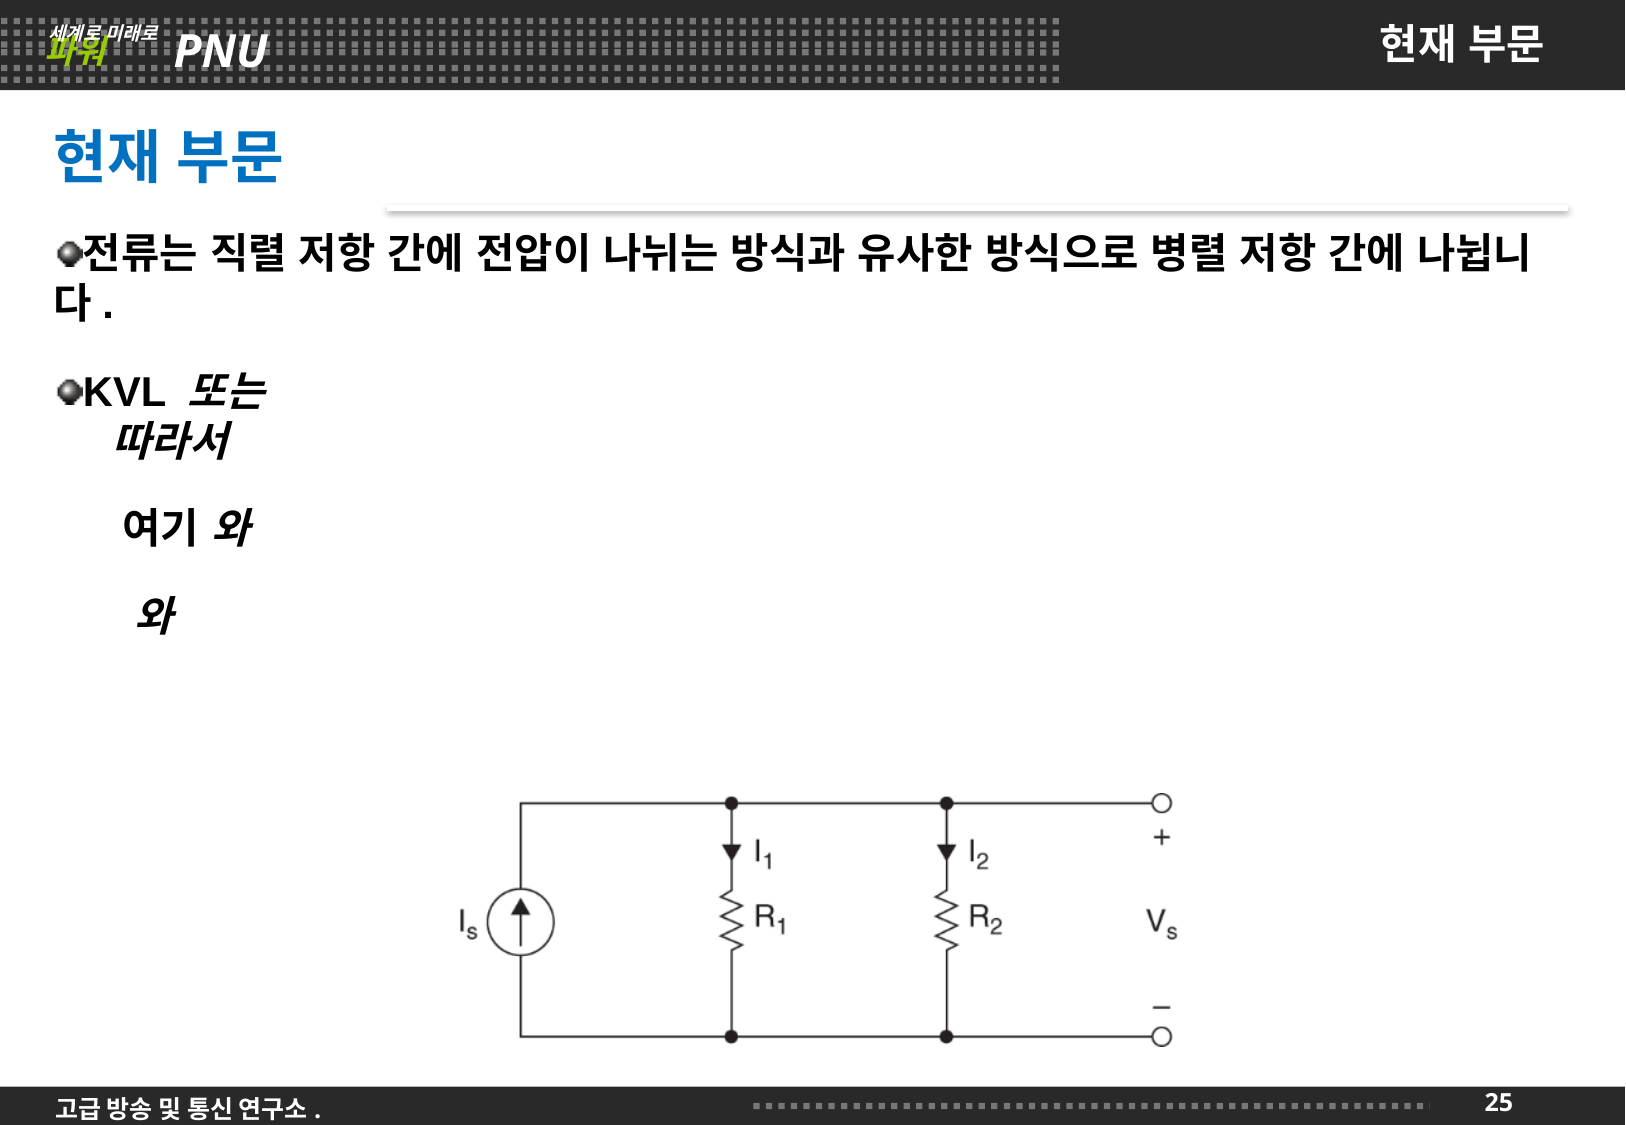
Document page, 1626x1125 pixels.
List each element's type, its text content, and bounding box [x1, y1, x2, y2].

picture [53, 237, 83, 267]
picture [53, 375, 83, 405]
title 현재 부문 [0, 0, 1625, 89]
picture [457, 793, 1178, 1047]
